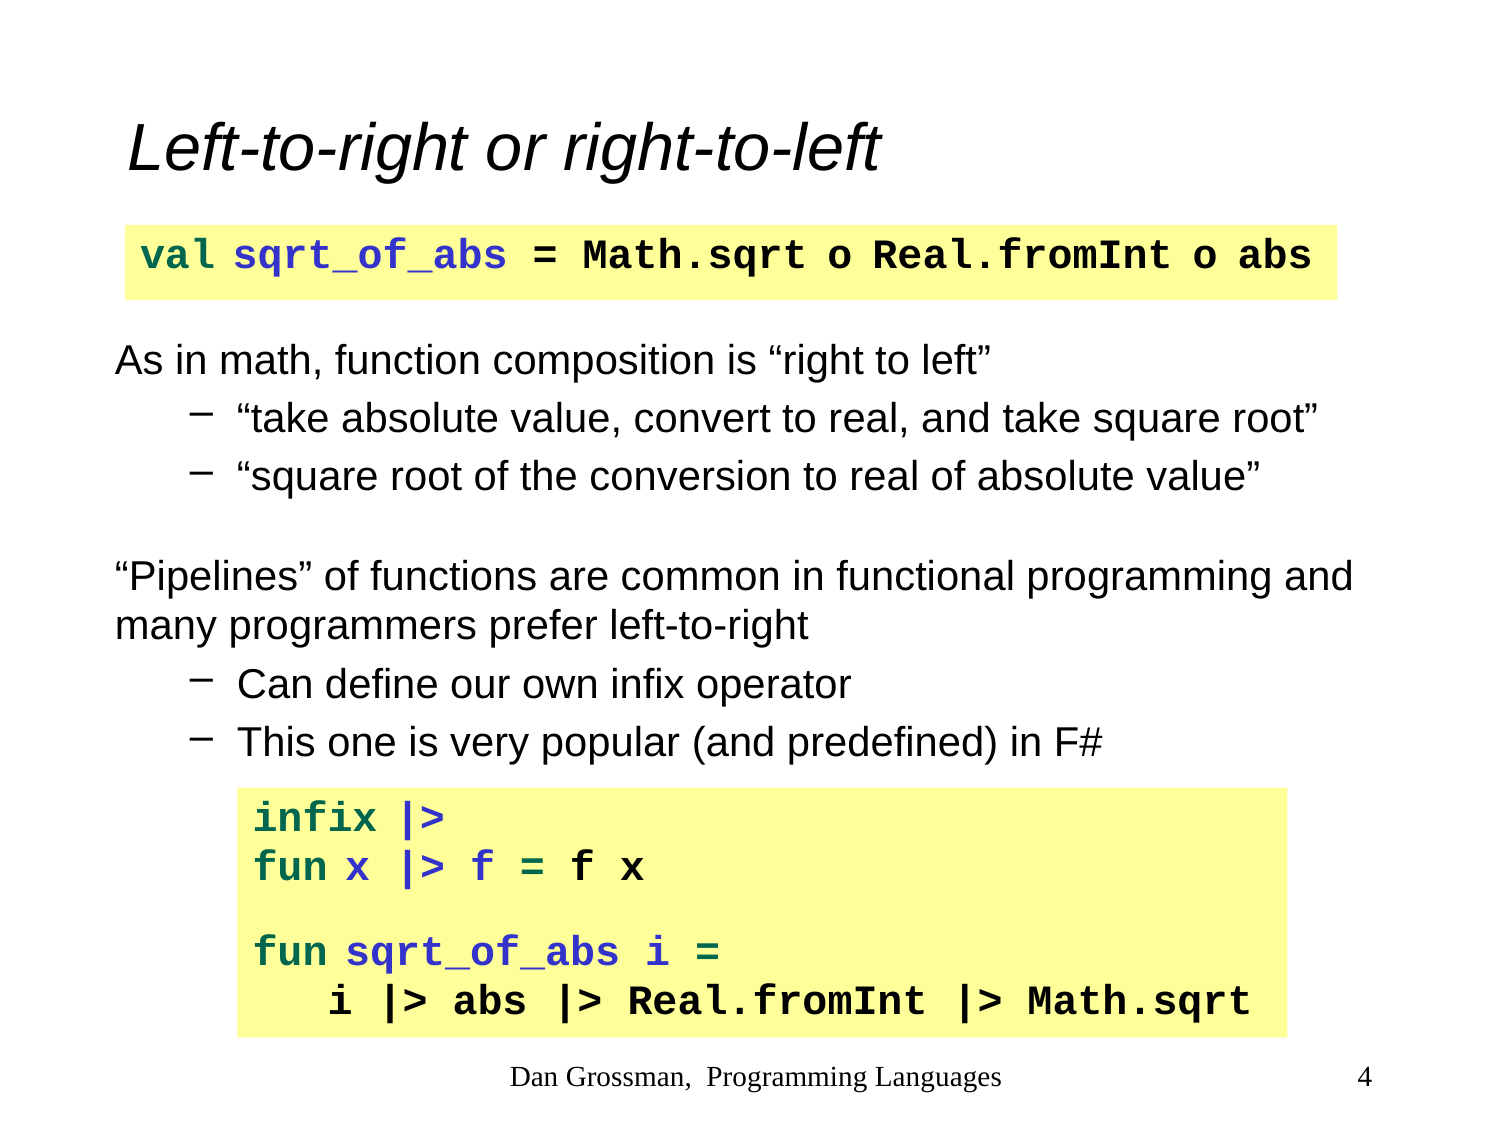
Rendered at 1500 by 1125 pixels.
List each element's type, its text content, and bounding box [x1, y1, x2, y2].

title Left-to-right or right-to-left [112, 49, 1388, 238]
text_box infix |> fun x |> f = f x fun sqrt_of_abs i = i |> abs |> Real.fromInt |> Math.sqrt [237, 787, 1288, 1038]
list As in math, function composition is “right to left” “take absolute value, convert to real, and take square root” “square root of the conversion to real of absolute value” “Pipelines” of functions are common in functional programming and many programmers prefer left-to-right Can define our own infix operator This one is very popular (and predefined) in F# [99, 324, 1376, 788]
text_box val sqrt_of_abs = Math.sqrt o Real.fromInt o abs [124, 224, 1338, 300]
footer Dan Grossman, Programming Languages [474, 1049, 1038, 1125]
slide_number 4 [1074, 1049, 1388, 1125]
